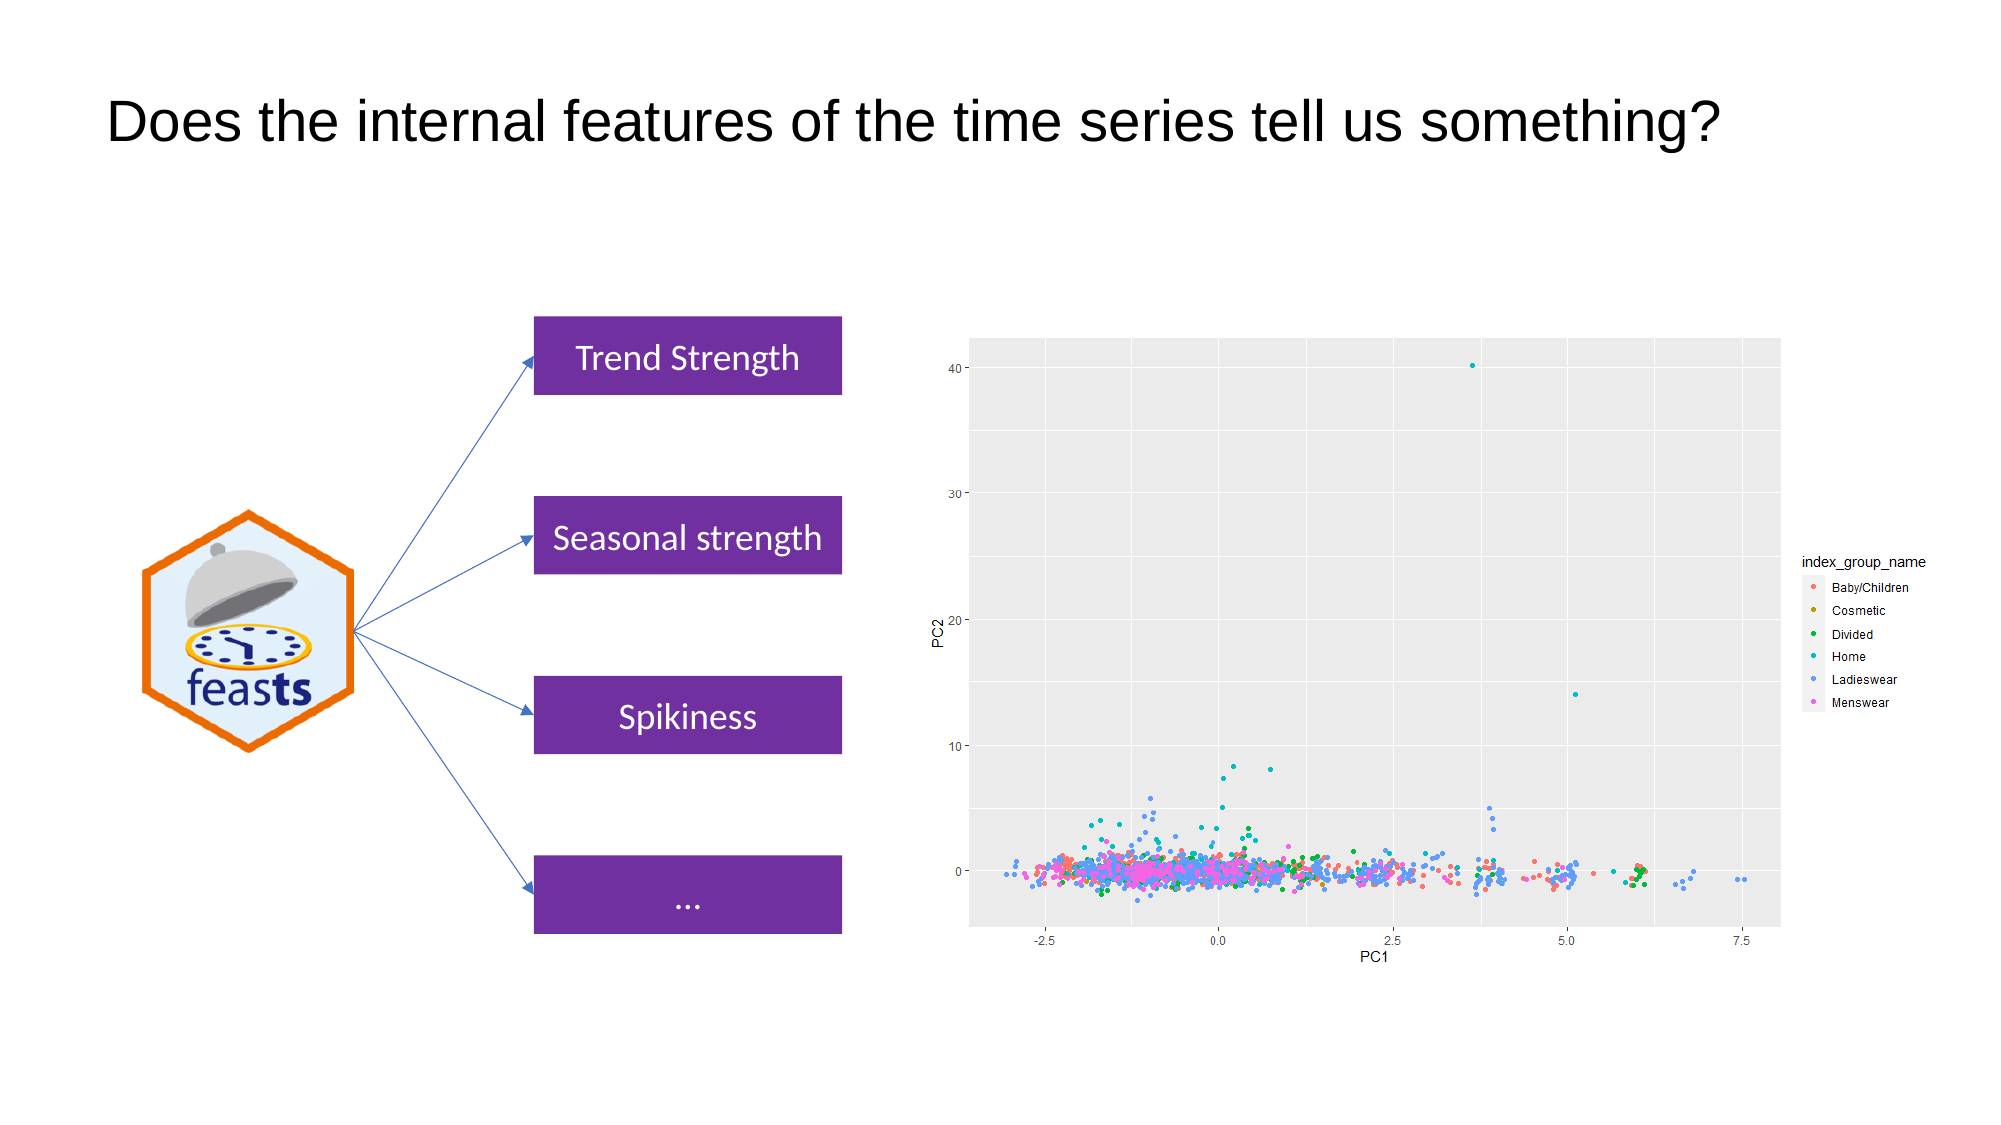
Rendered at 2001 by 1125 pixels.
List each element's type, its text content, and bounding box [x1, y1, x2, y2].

text_box Trend Strength [533, 315, 843, 396]
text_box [353, 535, 534, 631]
picture [142, 509, 353, 754]
text_box Spikiness [534, 675, 843, 755]
text_box Seasonal strength [534, 495, 843, 576]
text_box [353, 355, 534, 535]
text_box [353, 631, 534, 895]
text_box … [533, 854, 843, 935]
picture [923, 331, 1940, 971]
title Does the internal features of the time series tell us something? [0, 0, 1840, 247]
